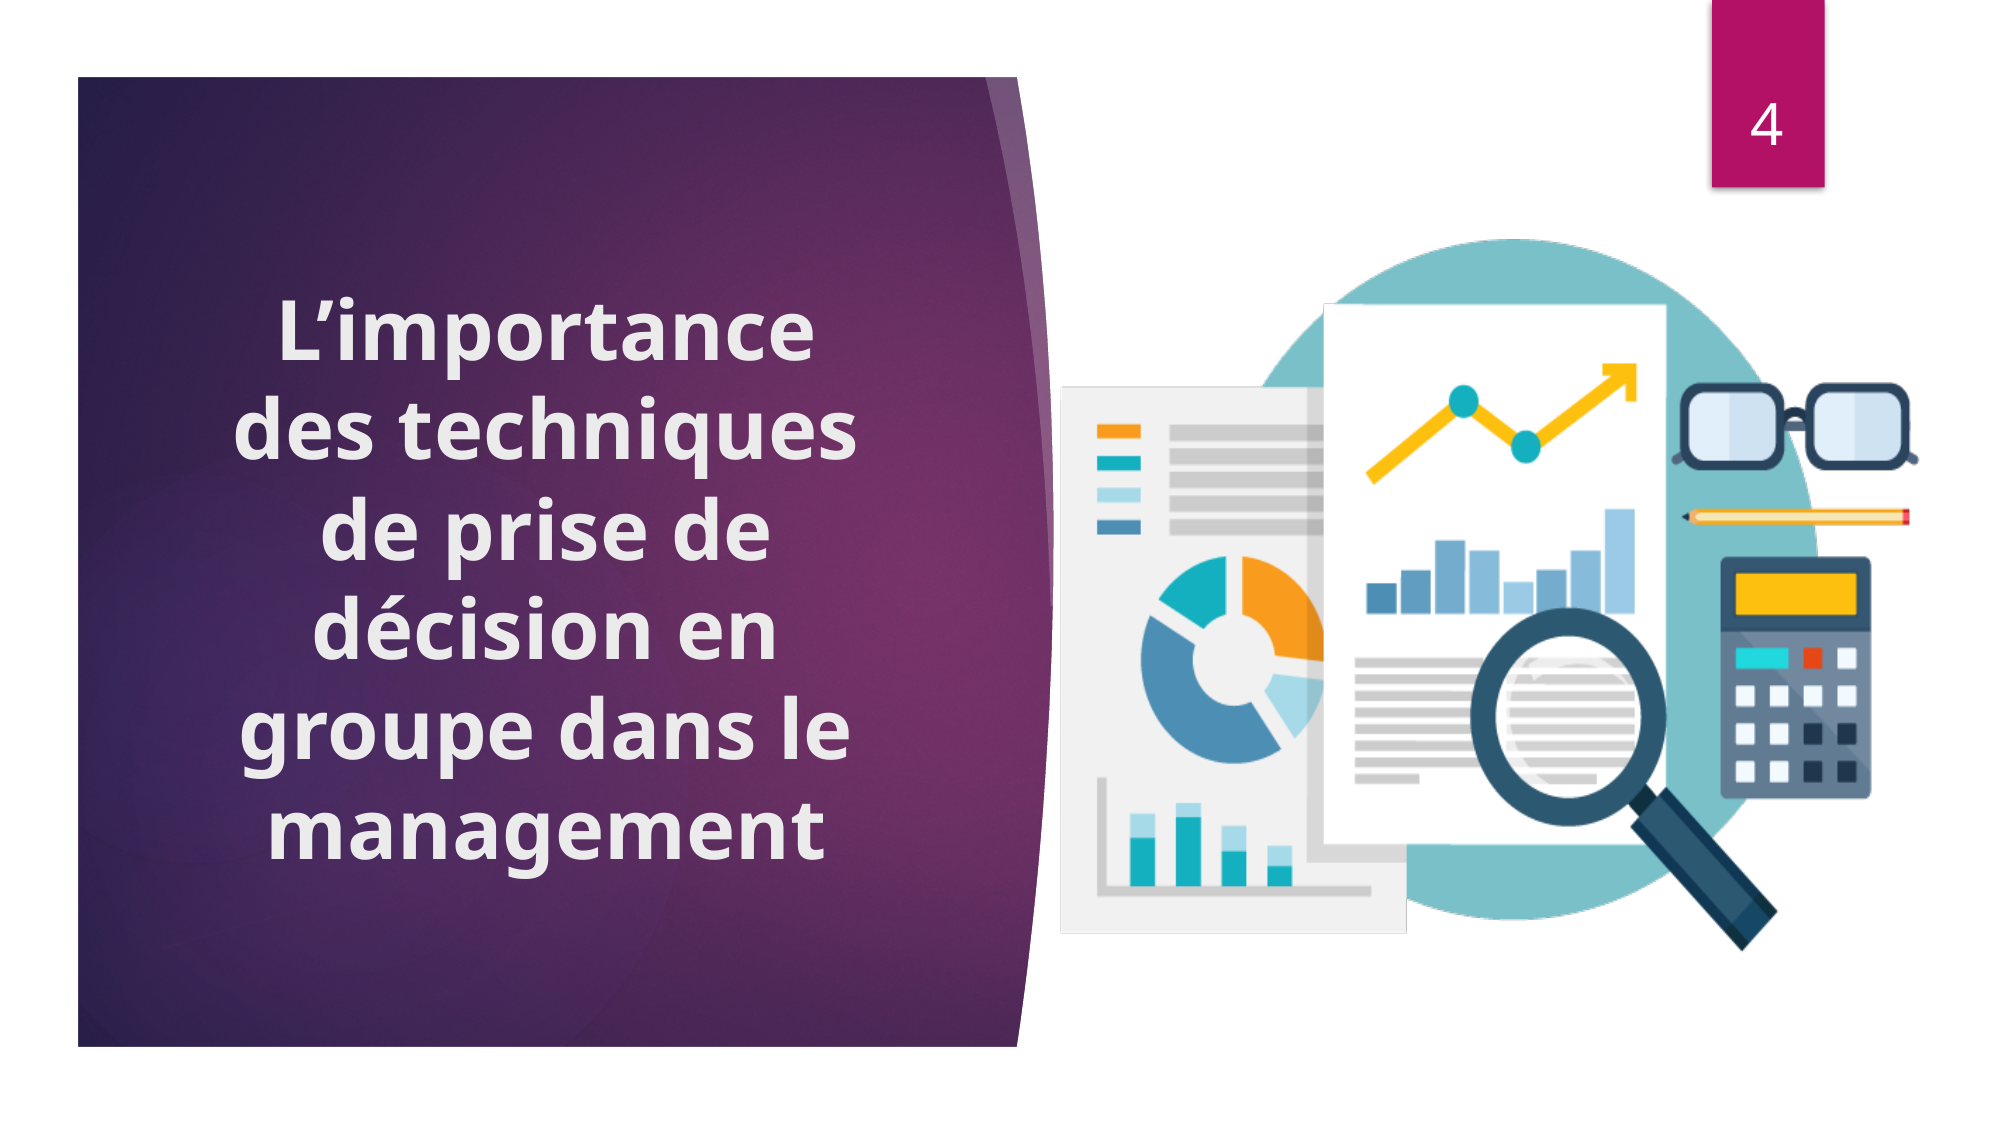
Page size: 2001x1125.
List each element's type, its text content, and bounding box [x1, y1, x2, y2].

picture [927, 158, 2000, 1031]
slide_number 4 [1698, 48, 1836, 156]
title L’importance des techniques de prise de décision en groupe dans le management [189, 439, 904, 814]
